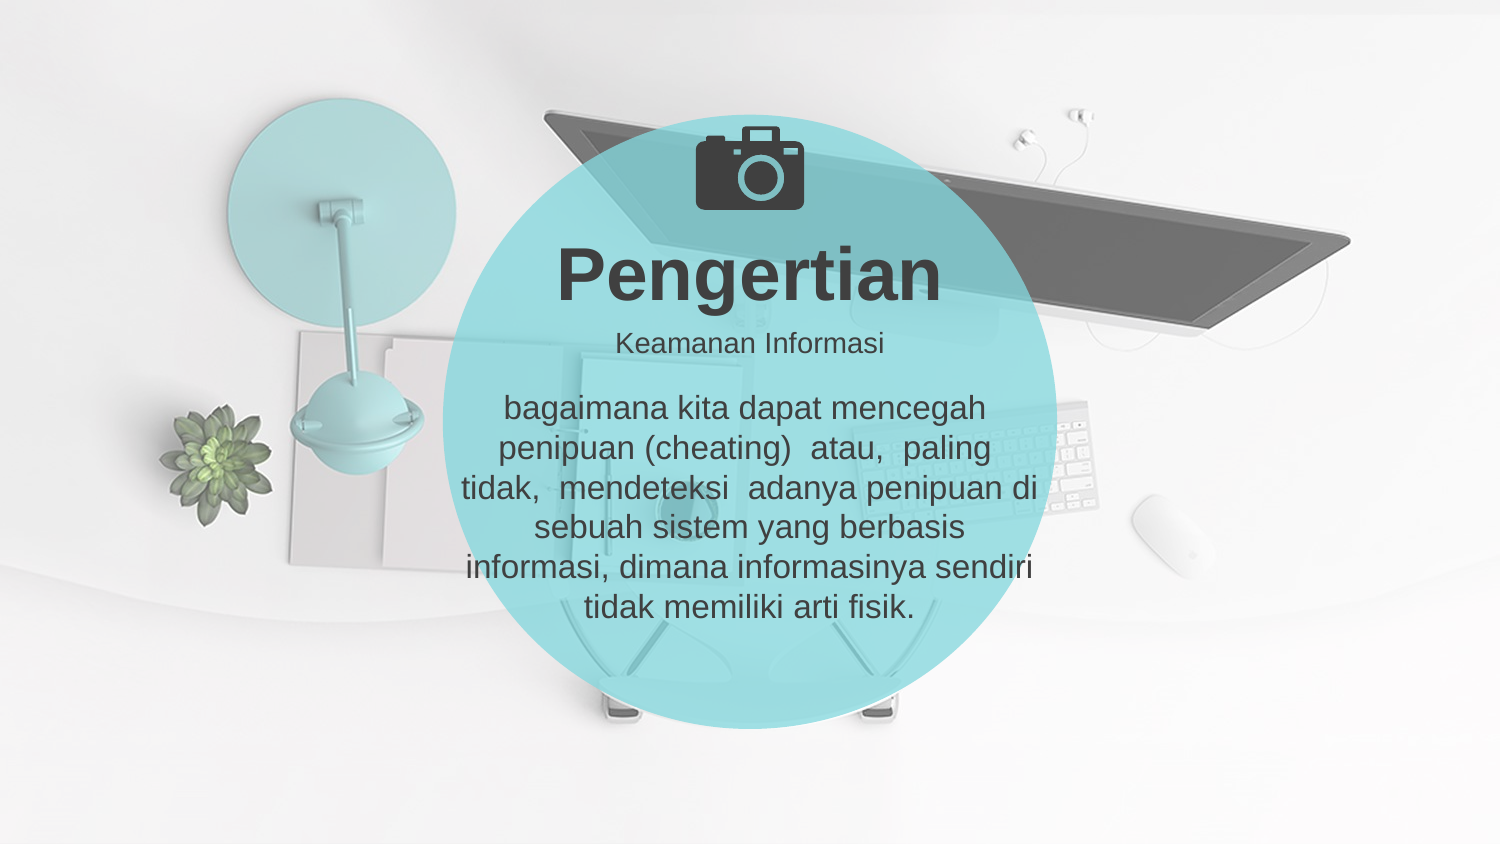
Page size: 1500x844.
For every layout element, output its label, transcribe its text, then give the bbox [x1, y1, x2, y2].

text_box [693, 124, 807, 212]
list Pengertian [442, 223, 1058, 318]
list Keamanan Informasi [442, 318, 1058, 366]
text_box bagaimana kita dapat mencegah penipuan (cheating) atau, paling tidak, mendeteksi adanya penipuan di sebuah sistem yang berbasis informasi, dimana informasinya sendiri tidak memiliki arti fisik. [442, 378, 1058, 633]
